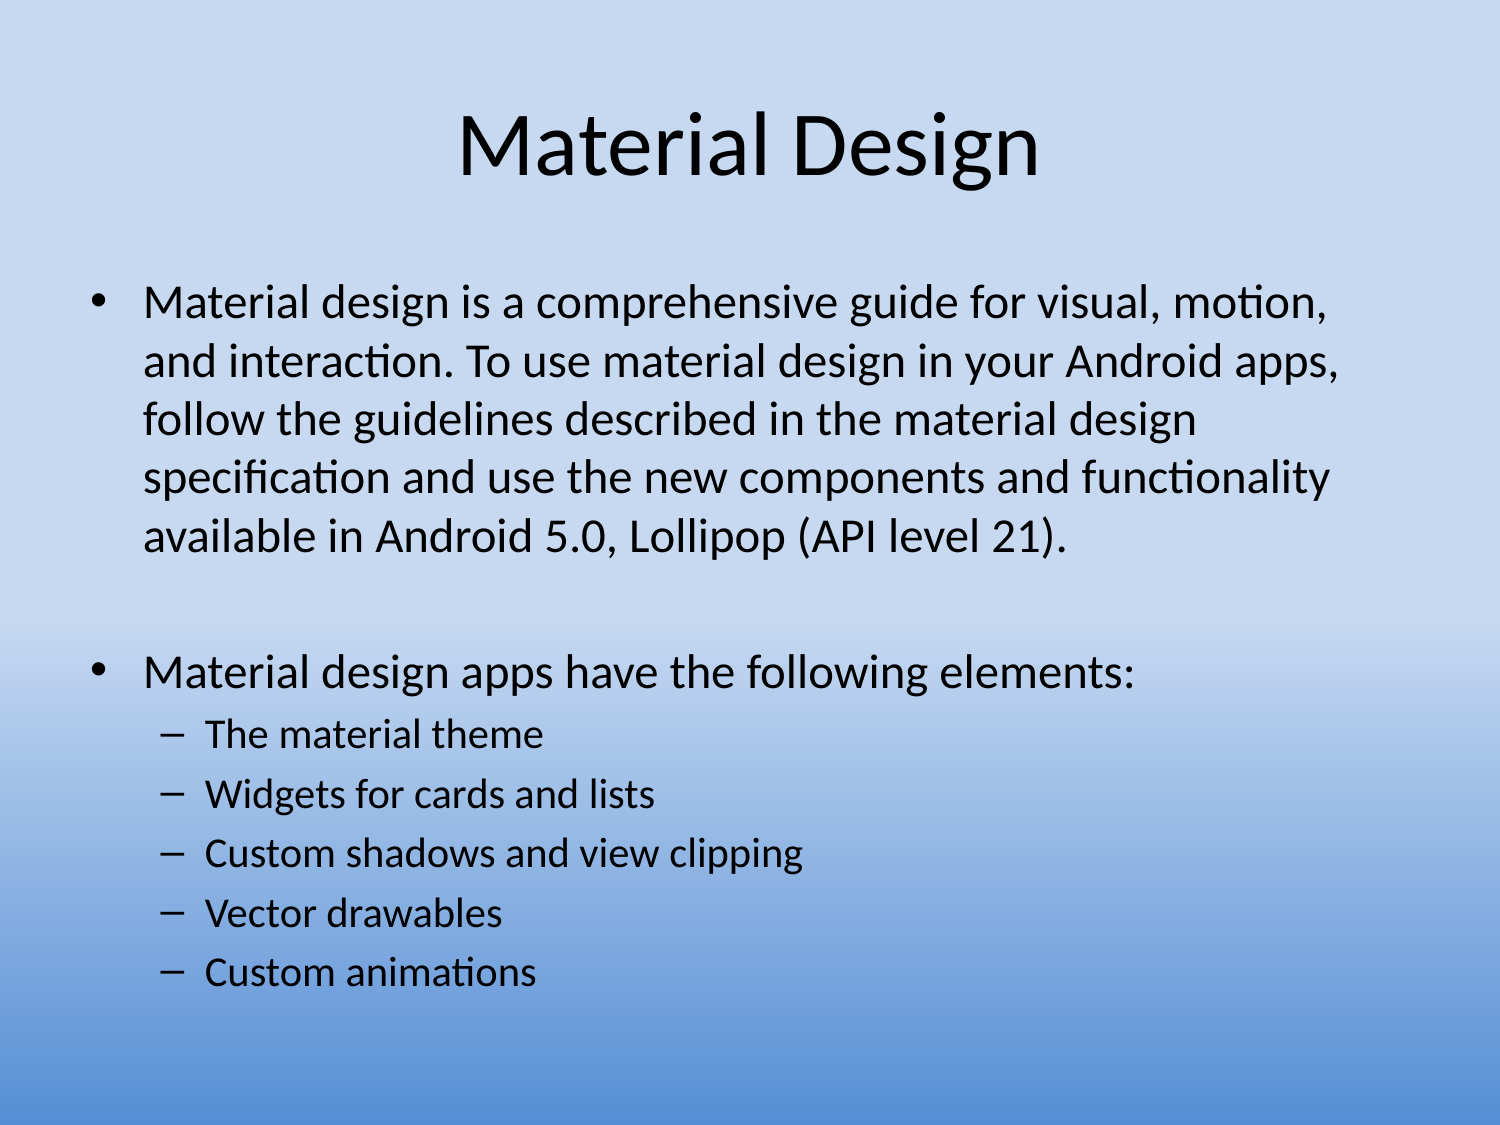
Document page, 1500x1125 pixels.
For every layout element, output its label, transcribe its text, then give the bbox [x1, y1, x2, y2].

list Material design is a comprehensive guide for visual, motion, and interaction. To use material design in your Android apps, follow the guidelines described in the material design specification and use the new components and functionality available in Android 5.0, Lollipop (API level 21). Material design apps have the following elements: The material theme Widgets for cards and lists Custom shadows and view clipping Vector drawables Custom animations [75, 262, 1425, 1005]
title Material Design [75, 45, 1425, 233]
